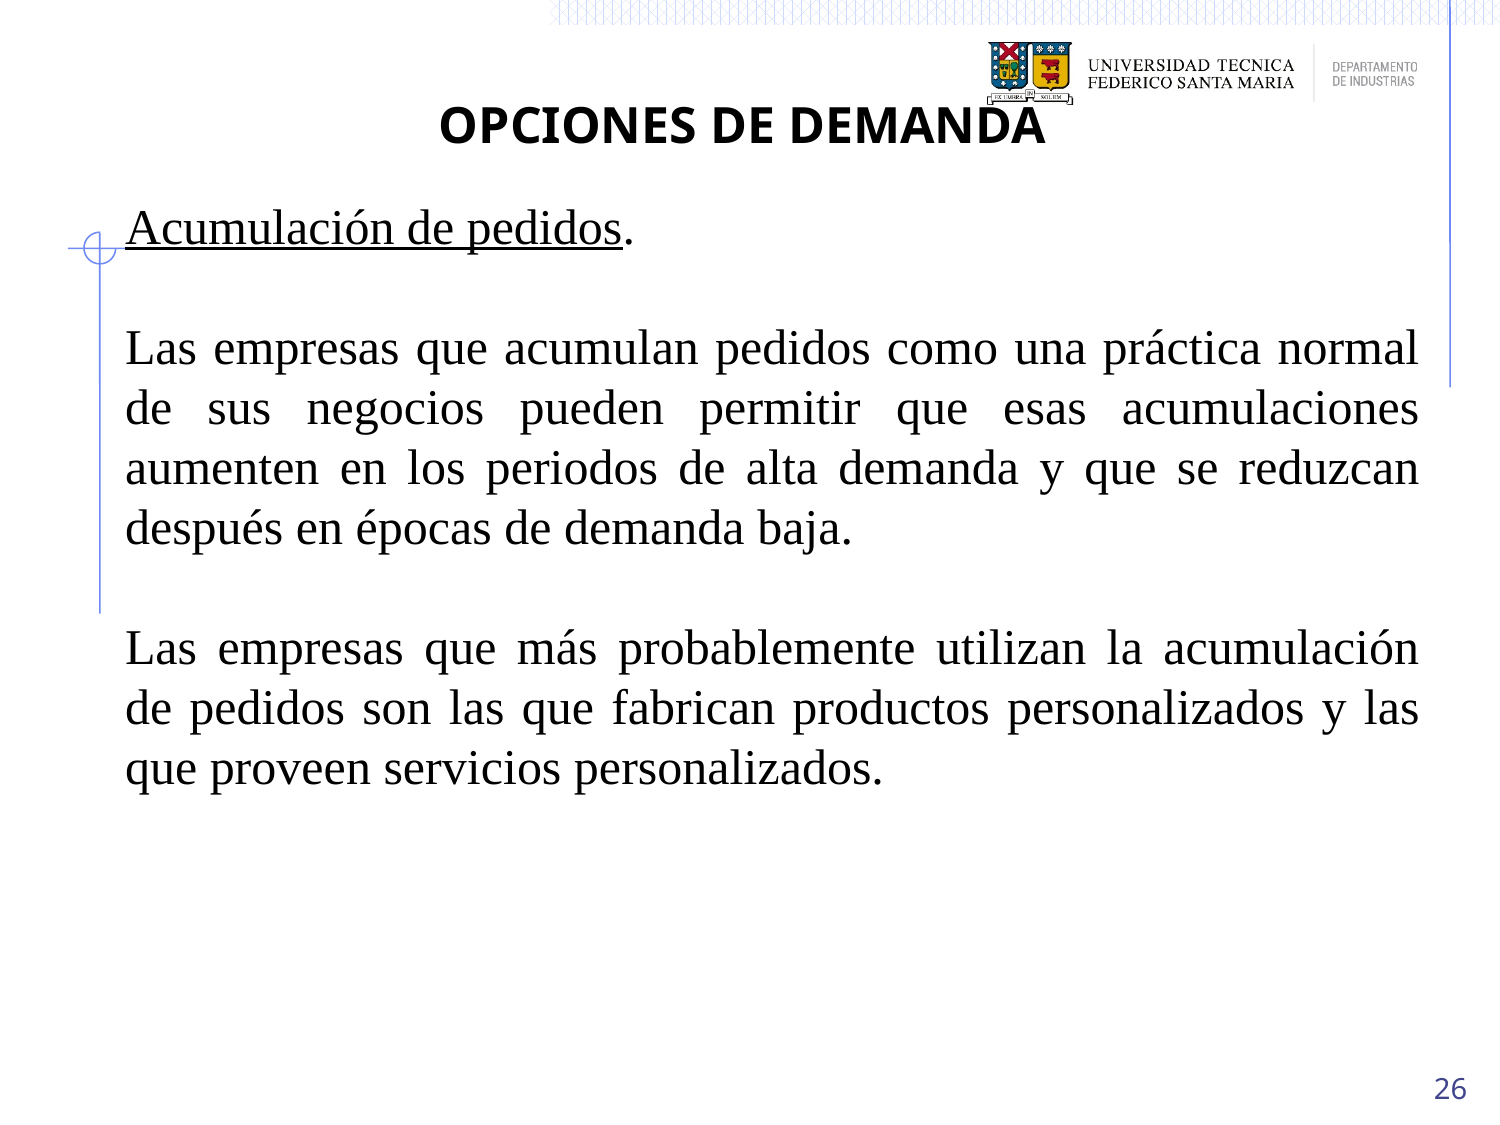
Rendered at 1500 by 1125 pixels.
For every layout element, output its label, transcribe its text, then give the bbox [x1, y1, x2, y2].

text_box Acumulación de pedidos. Las empresas que acumulan pedidos como una práctica normal de sus negocios pueden permitir que esas acumulaciones aumenten en los periodos de alta demanda y que se reduzcan después en épocas de demanda baja. Las empresas que más probablemente utilizan la acumulación de pedidos son las que fabrican productos personalizados y las que proveen servicios personalizados. [110, 187, 1436, 802]
text_box OPCIONES DE DEMANDA [424, 86, 1062, 161]
slide_number 26 [1169, 1042, 1483, 1118]
picture [987, 42, 1417, 105]
